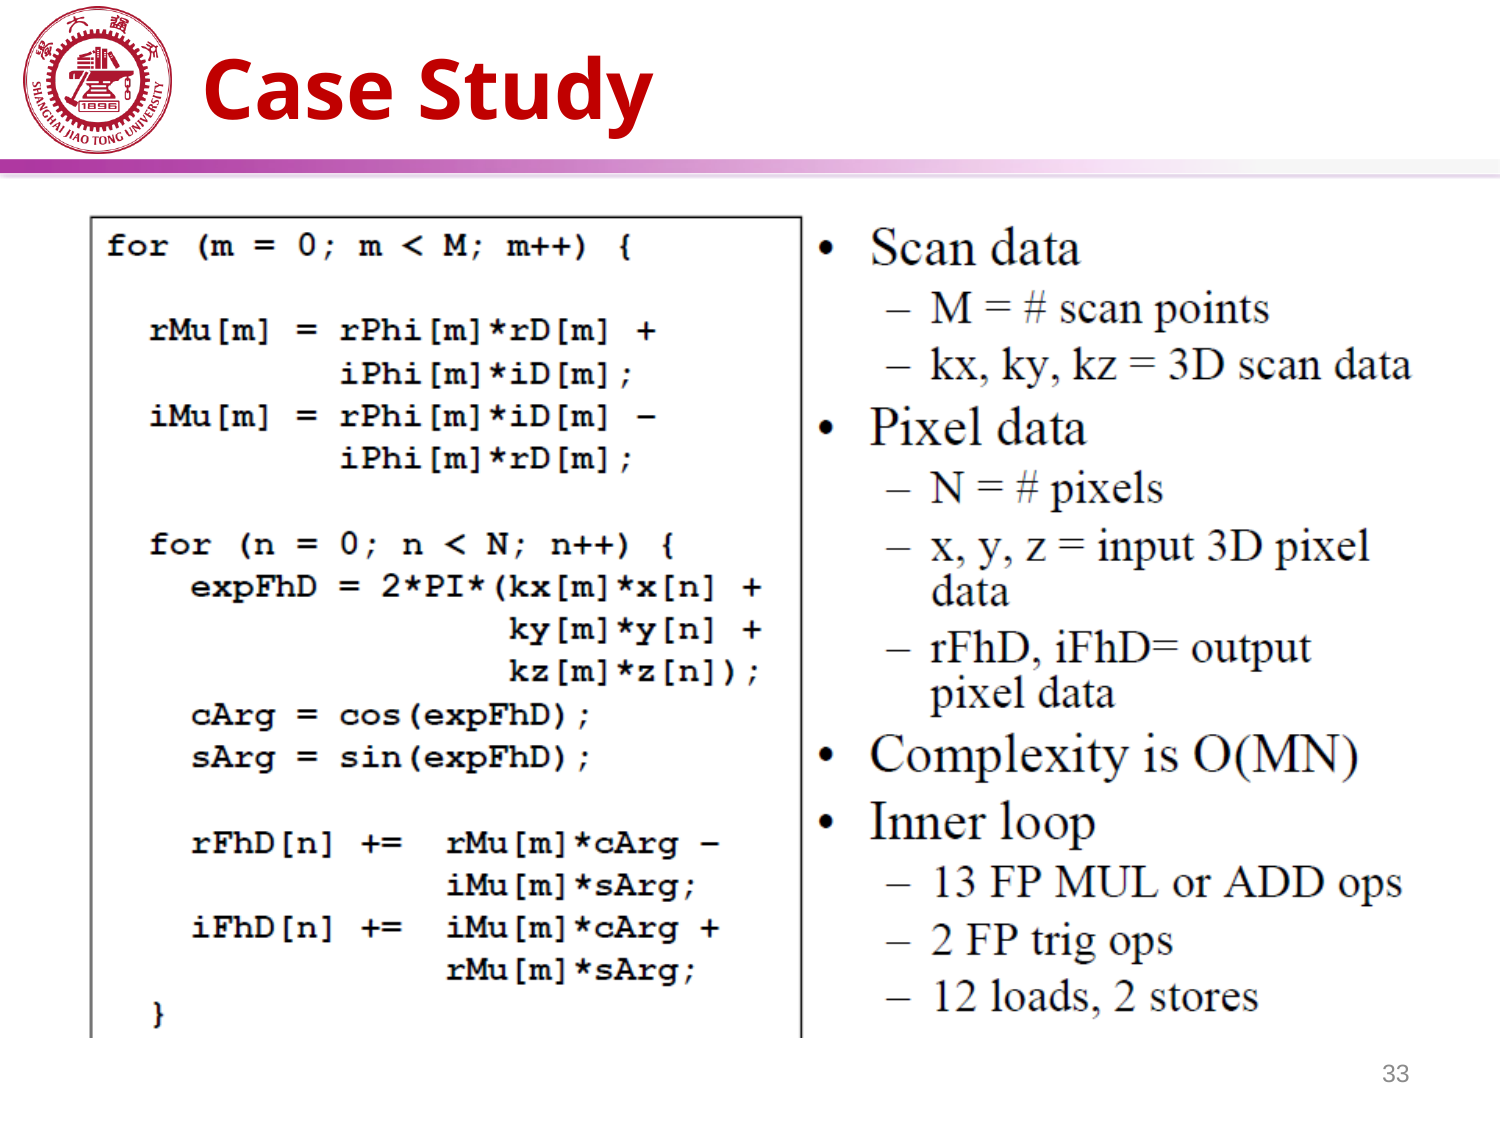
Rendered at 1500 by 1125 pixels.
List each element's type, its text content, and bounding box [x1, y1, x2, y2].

title Case Study [186, 0, 1472, 172]
picture [0, 6, 1500, 179]
picture [81, 205, 1419, 1038]
slide_number 33 [1074, 1042, 1425, 1103]
